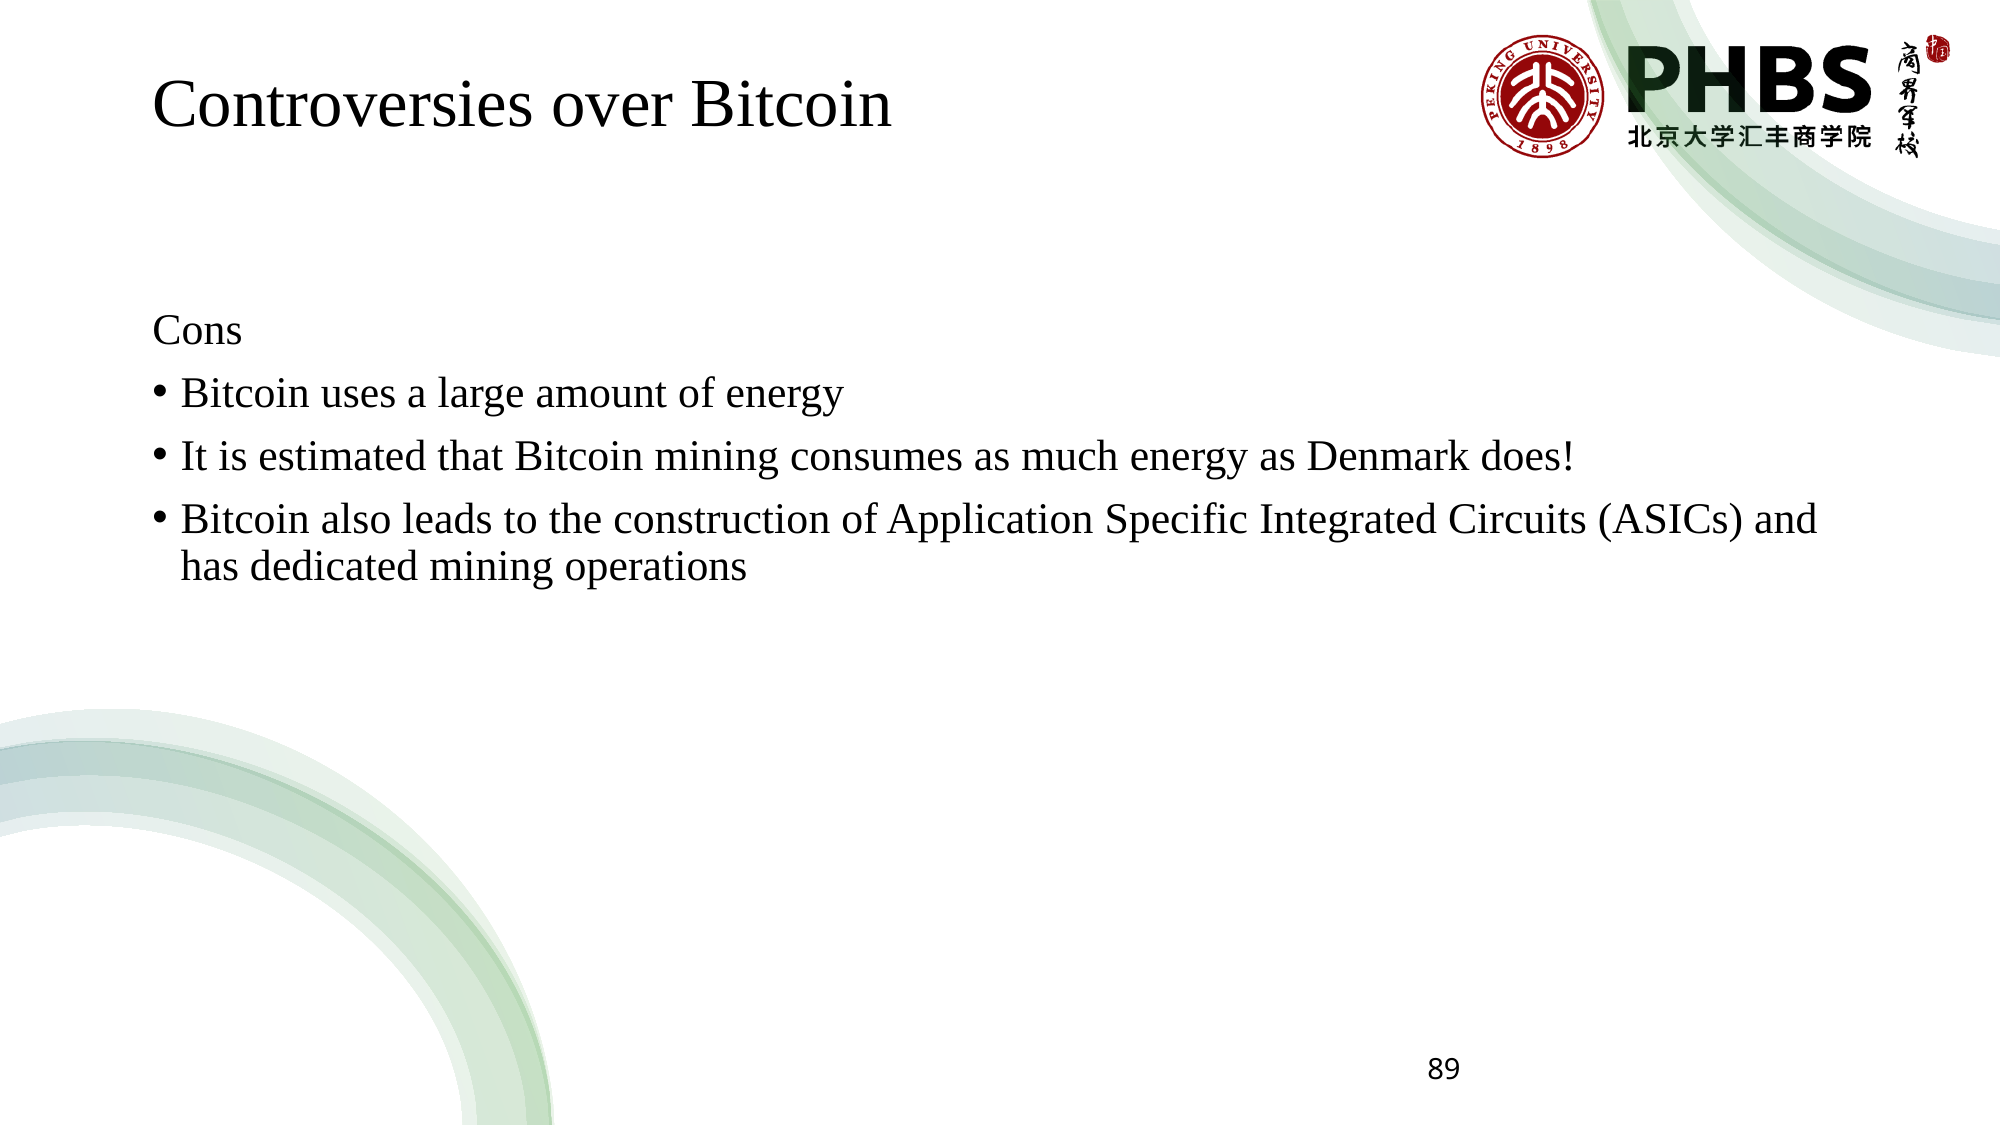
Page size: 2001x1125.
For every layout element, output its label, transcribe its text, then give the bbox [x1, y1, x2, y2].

slide_number 89 [1412, 1042, 1750, 1103]
title Controversies over Bitcoin [137, 59, 1863, 278]
footer [249, 1042, 757, 1103]
picture [1625, 0, 2000, 185]
list Cons Bitcoin uses a large amount of energy It is estimated that Bitcoin mining consumes as much energy as Denmark does! Bitcoin also leads to the construction of Application Specific Integrated Circuits (ASICs) and has dedicated mining operations [137, 299, 1863, 1014]
picture [1458, 0, 1609, 59]
